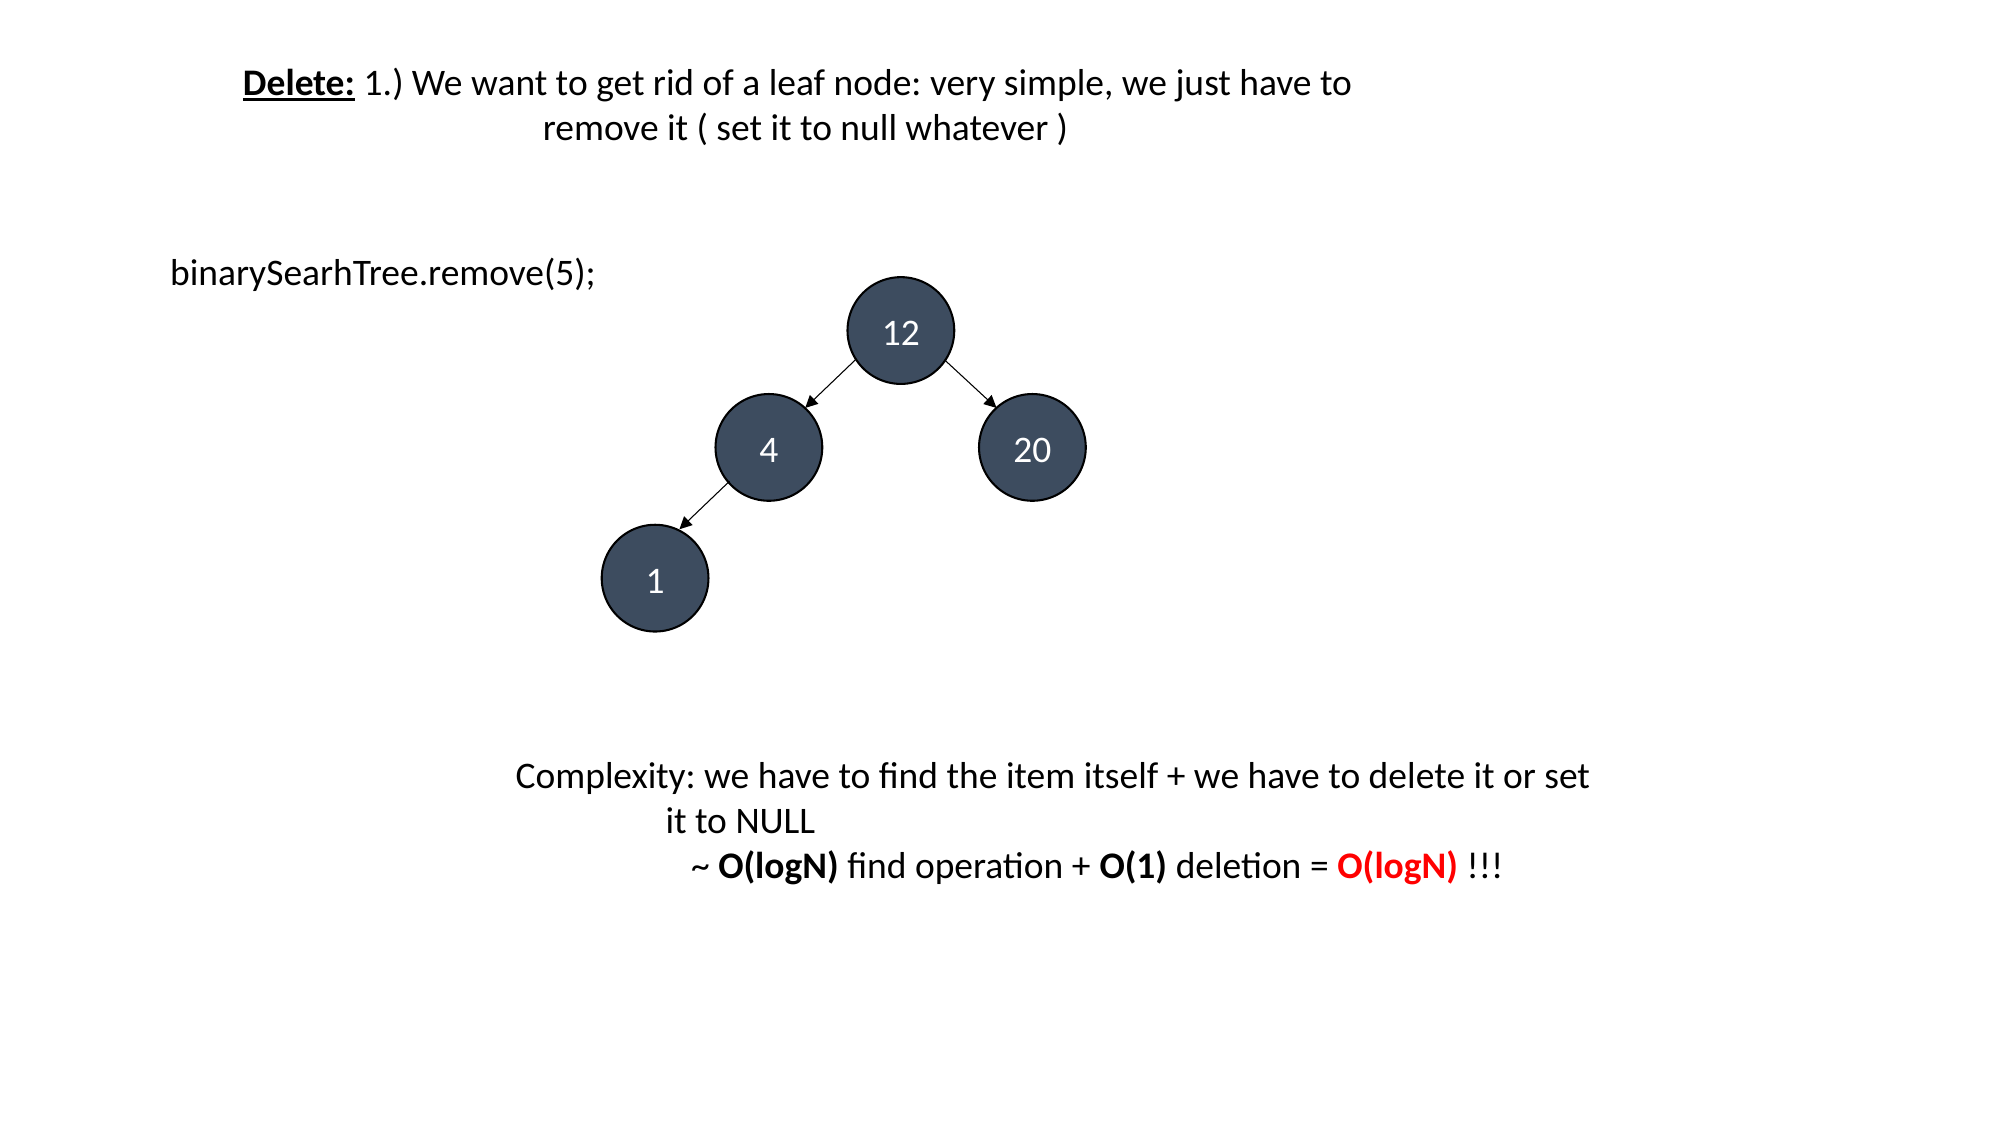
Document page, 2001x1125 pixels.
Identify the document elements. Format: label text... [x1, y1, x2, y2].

text_box 4 [714, 392, 824, 502]
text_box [944, 359, 997, 408]
text_box binarySearhTree.remove(5); [155, 240, 612, 301]
text_box 12 [846, 276, 956, 385]
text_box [805, 359, 856, 408]
text_box 1 [600, 523, 710, 633]
text_box Complexity: we have to find the item itself + we have to delete it or set it to NULL ~ O(logN) find operation + O(1) deletion = O(logN) !!! [500, 743, 1607, 894]
text_box 20 [977, 392, 1087, 502]
text_box Delete: 1.) We want to get rid of a leaf node: very simple, we just have to remove it ( set it to null whatever ) [228, 50, 1369, 156]
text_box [679, 481, 730, 530]
